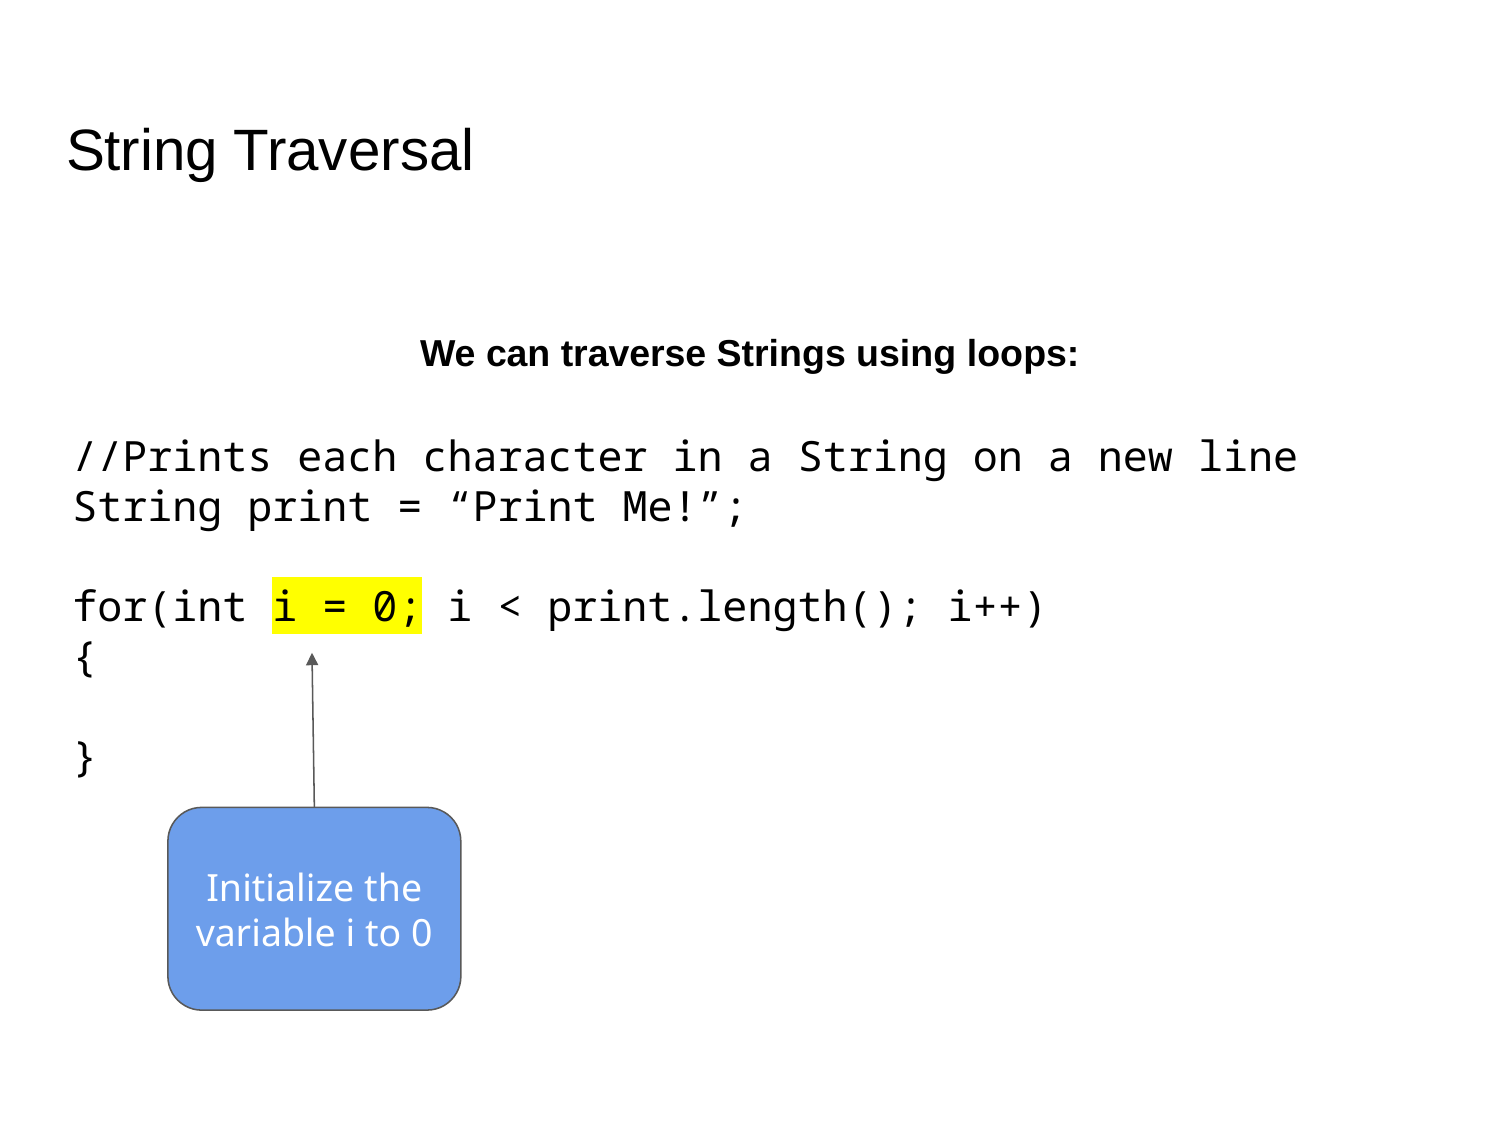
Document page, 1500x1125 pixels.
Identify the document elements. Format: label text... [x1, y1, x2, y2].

text_box Initialize the variable i to 0 [167, 807, 461, 1011]
text_box //Prints each character in a String on a new line String print = “Print Me!”; for(int i = 0; i < print.length(); i++) { } [57, 415, 1443, 1057]
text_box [311, 652, 315, 808]
list We can traverse Strings using loops: [51, 307, 1449, 416]
title String Traversal [51, 97, 1449, 223]
